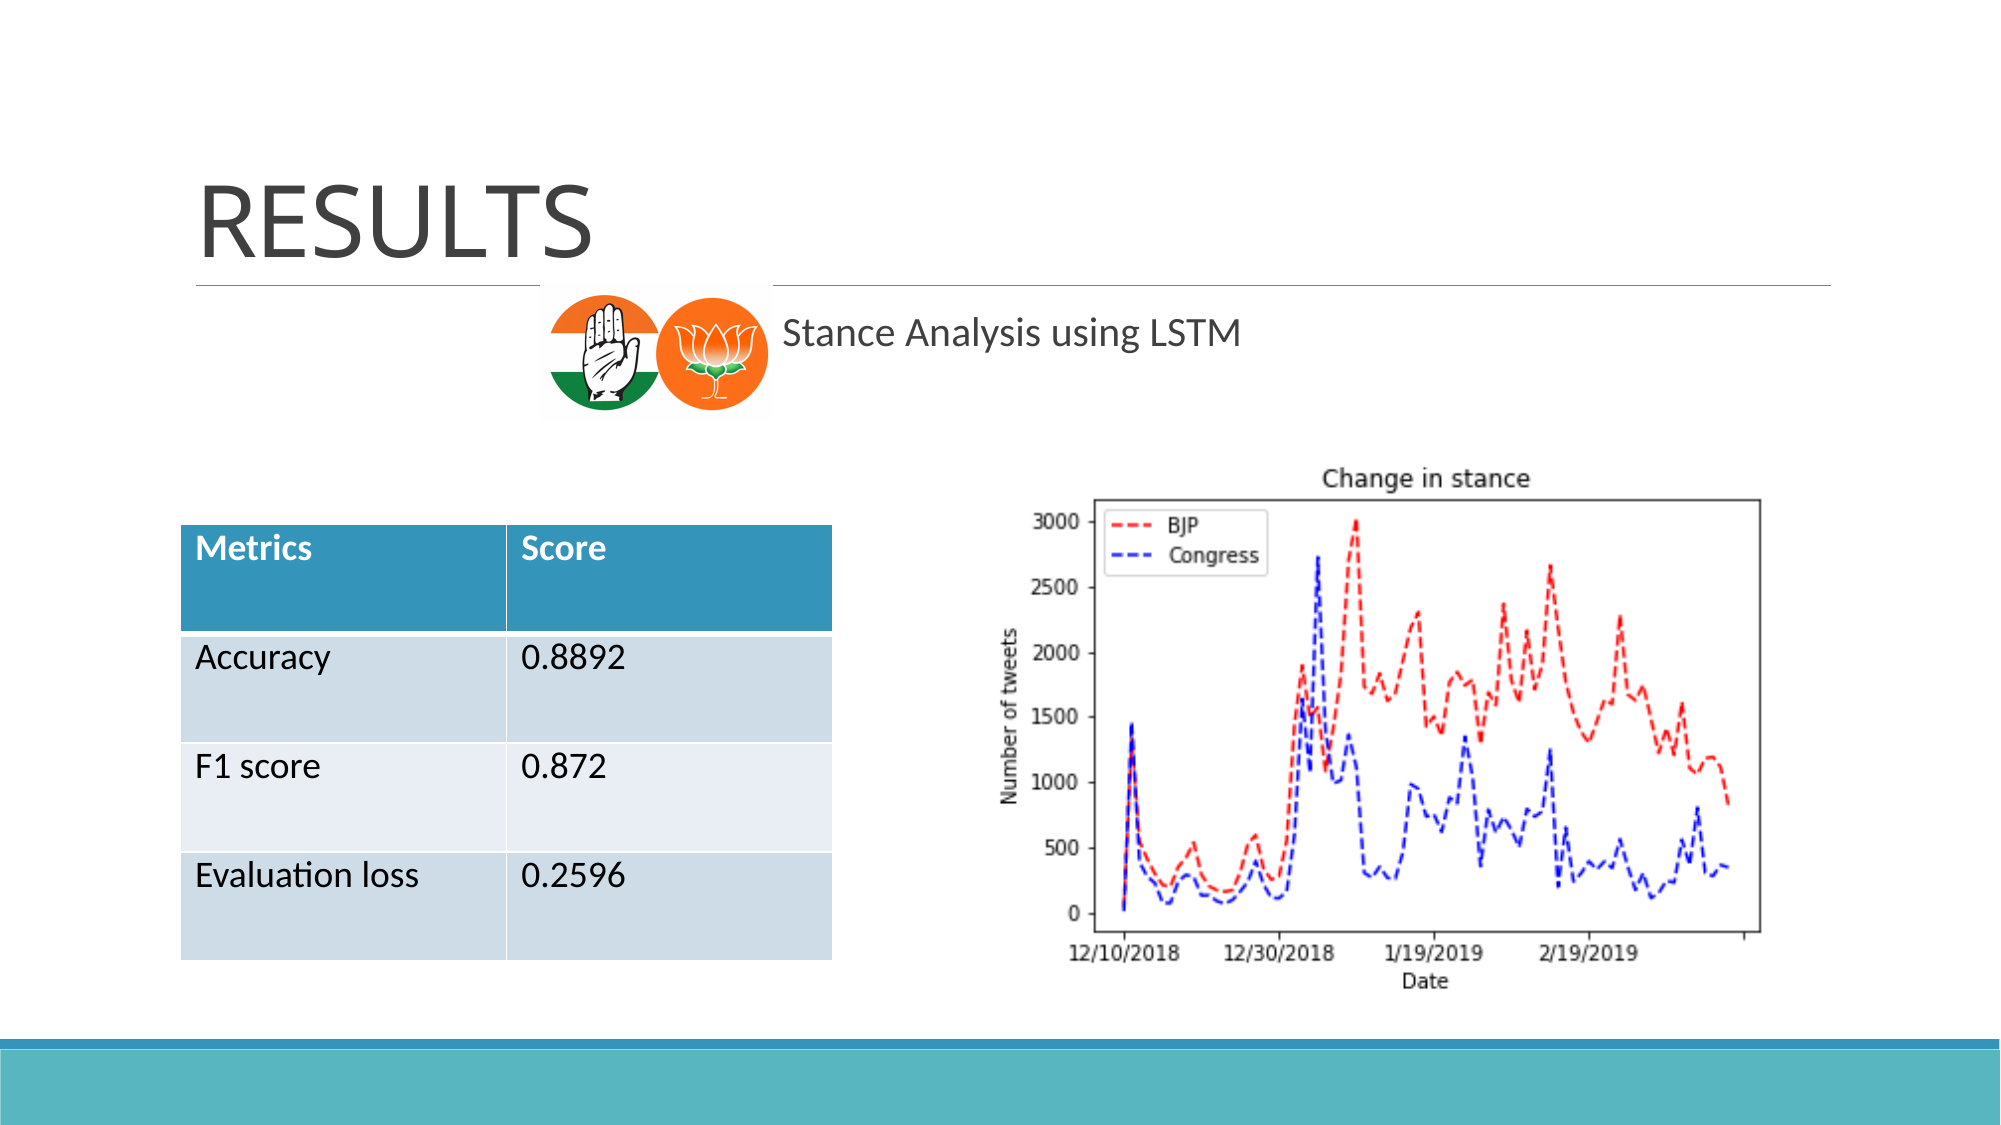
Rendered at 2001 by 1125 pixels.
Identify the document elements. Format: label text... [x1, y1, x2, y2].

table_cell Evaluation loss [181, 853, 506, 960]
picture [539, 284, 773, 422]
list Stance Analysis using LSTM [180, 302, 1830, 963]
title RESULTS [180, 47, 1830, 285]
table_cell F1 score [181, 744, 506, 851]
picture [986, 430, 1846, 1003]
table_cell 0.2596 [507, 853, 832, 960]
table_header Score [507, 525, 832, 631]
table_cell 0.872 [507, 744, 832, 851]
table_cell 0.8892 [507, 637, 832, 742]
table_header Metrics [181, 525, 506, 631]
table_cell Accuracy [181, 637, 506, 742]
